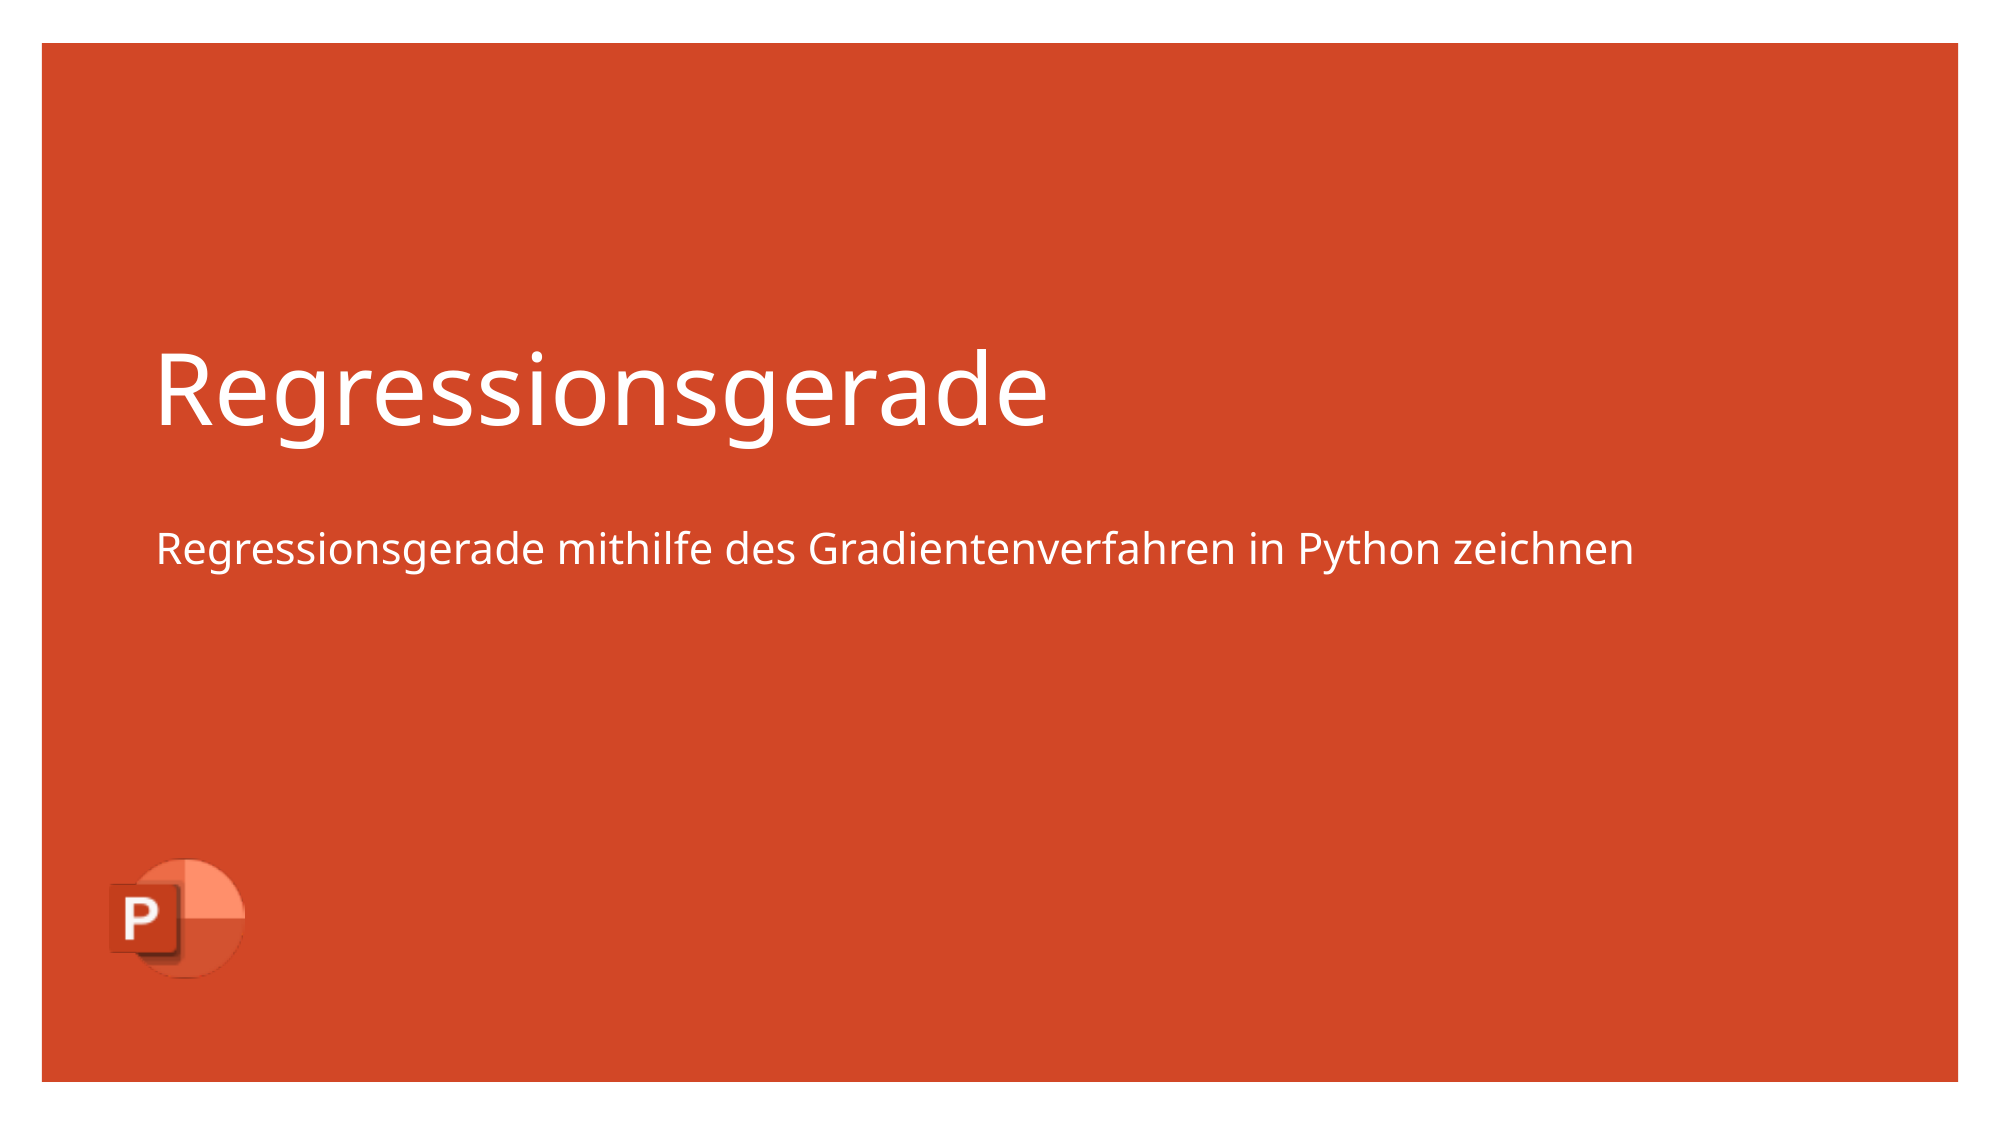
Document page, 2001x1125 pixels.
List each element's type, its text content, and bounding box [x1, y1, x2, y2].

subtitle Regressionsgerade mithilfe des Gradientenverfahren in Python zeichnen [140, 481, 1713, 668]
picture [109, 851, 246, 988]
title Regressionsgerade [137, 190, 1863, 583]
